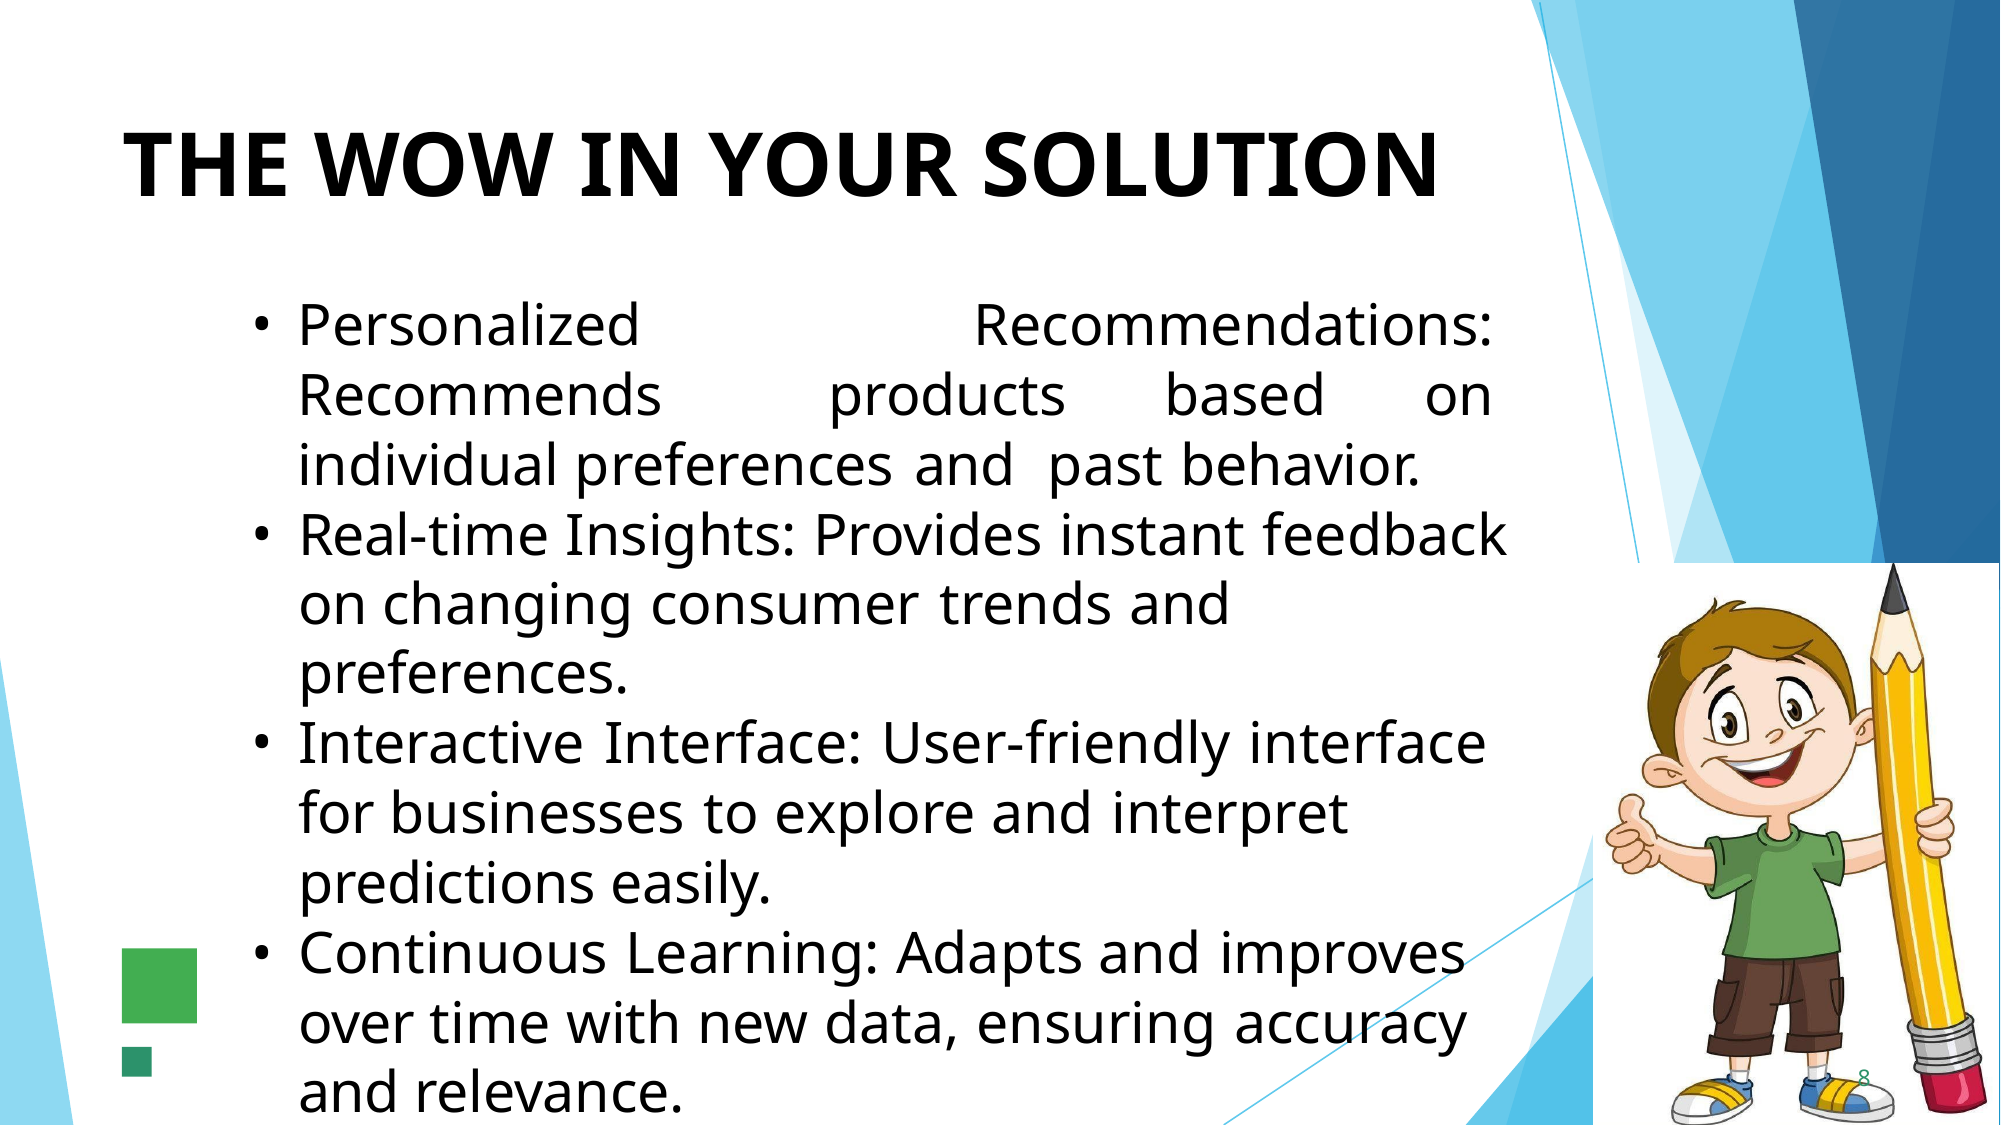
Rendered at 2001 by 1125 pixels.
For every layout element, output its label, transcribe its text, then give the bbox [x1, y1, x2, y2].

text_box Personalized Recommendations: Recommends products based on individual preferences and past behavior. Real-time Insights: Provides instant feedback on changing consumer trends and preferences. Interactive Interface: User-friendly interface for businesses to explore and interpret predictions easily. Continuous Learning: Adapts and improves over time with new data, ensuring accuracy and relevance. [249, 285, 1571, 1124]
picture [1593, 563, 1999, 1125]
title THE WOW IN YOUR SOLUTION [91, 44, 1691, 296]
text_box [121, 1046, 152, 1077]
text_box [121, 948, 197, 1024]
